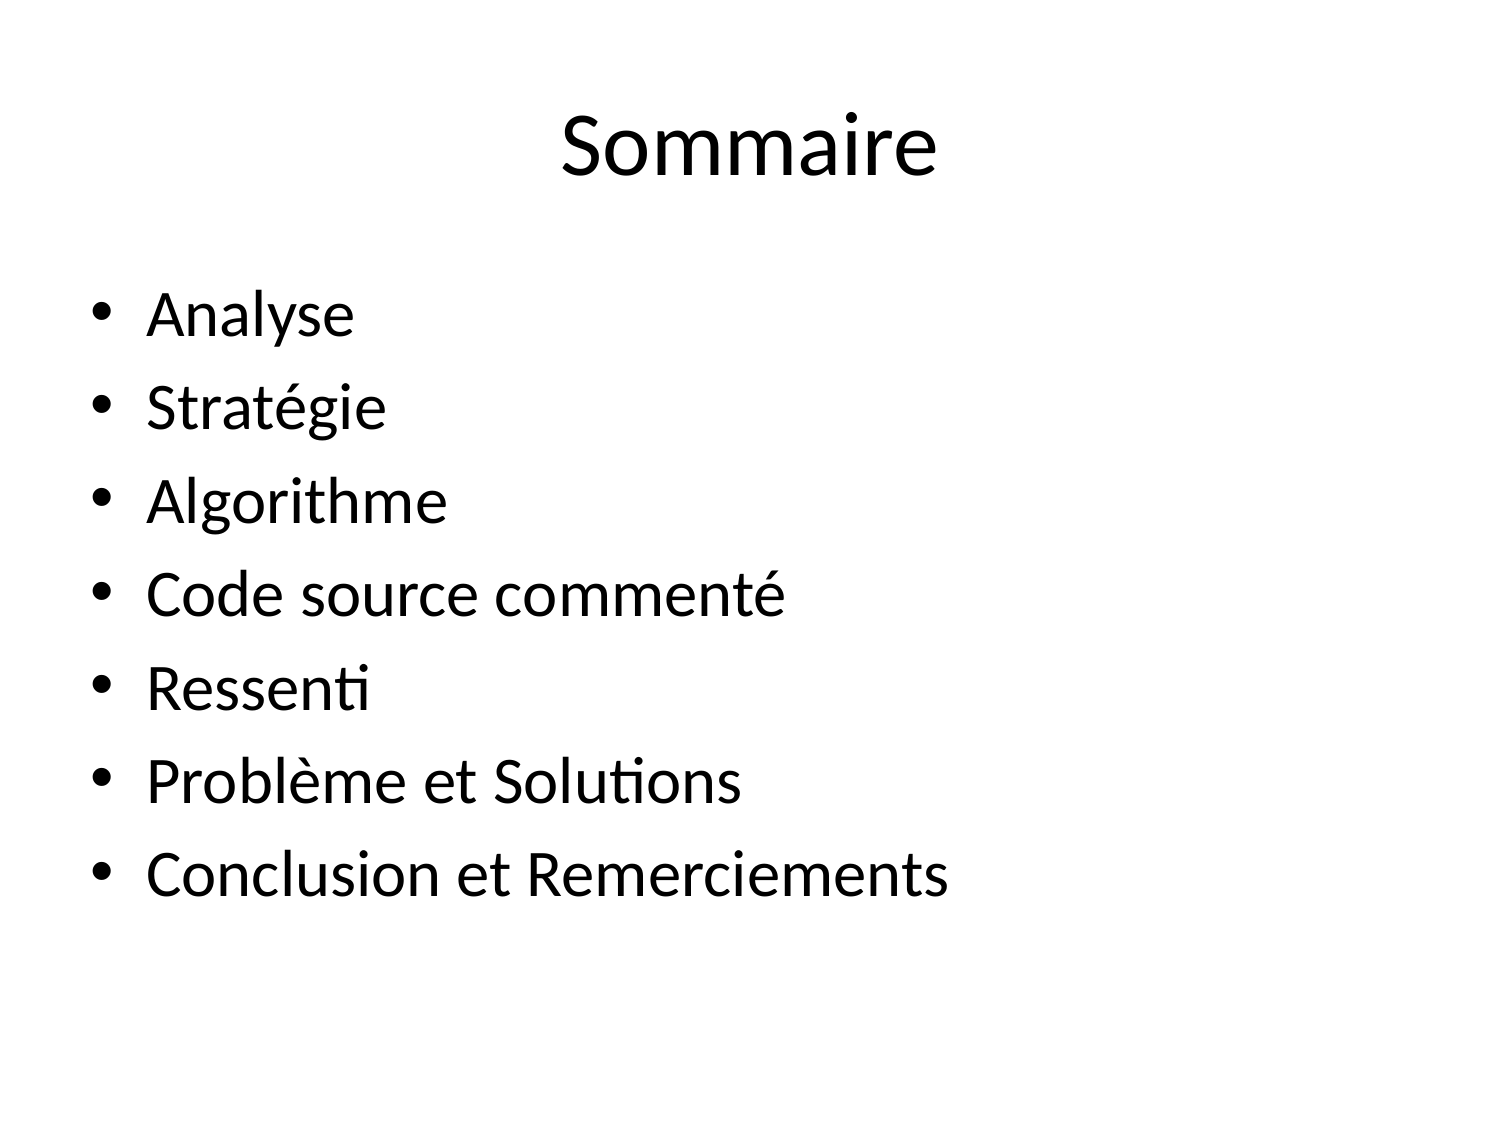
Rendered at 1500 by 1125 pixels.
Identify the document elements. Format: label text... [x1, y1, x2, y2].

title Sommaire [75, 45, 1425, 233]
list Analyse Stratégie Algorithme Code source commenté Ressenti Problème et Solutions Conclusion et Remerciements [75, 262, 1425, 1005]
